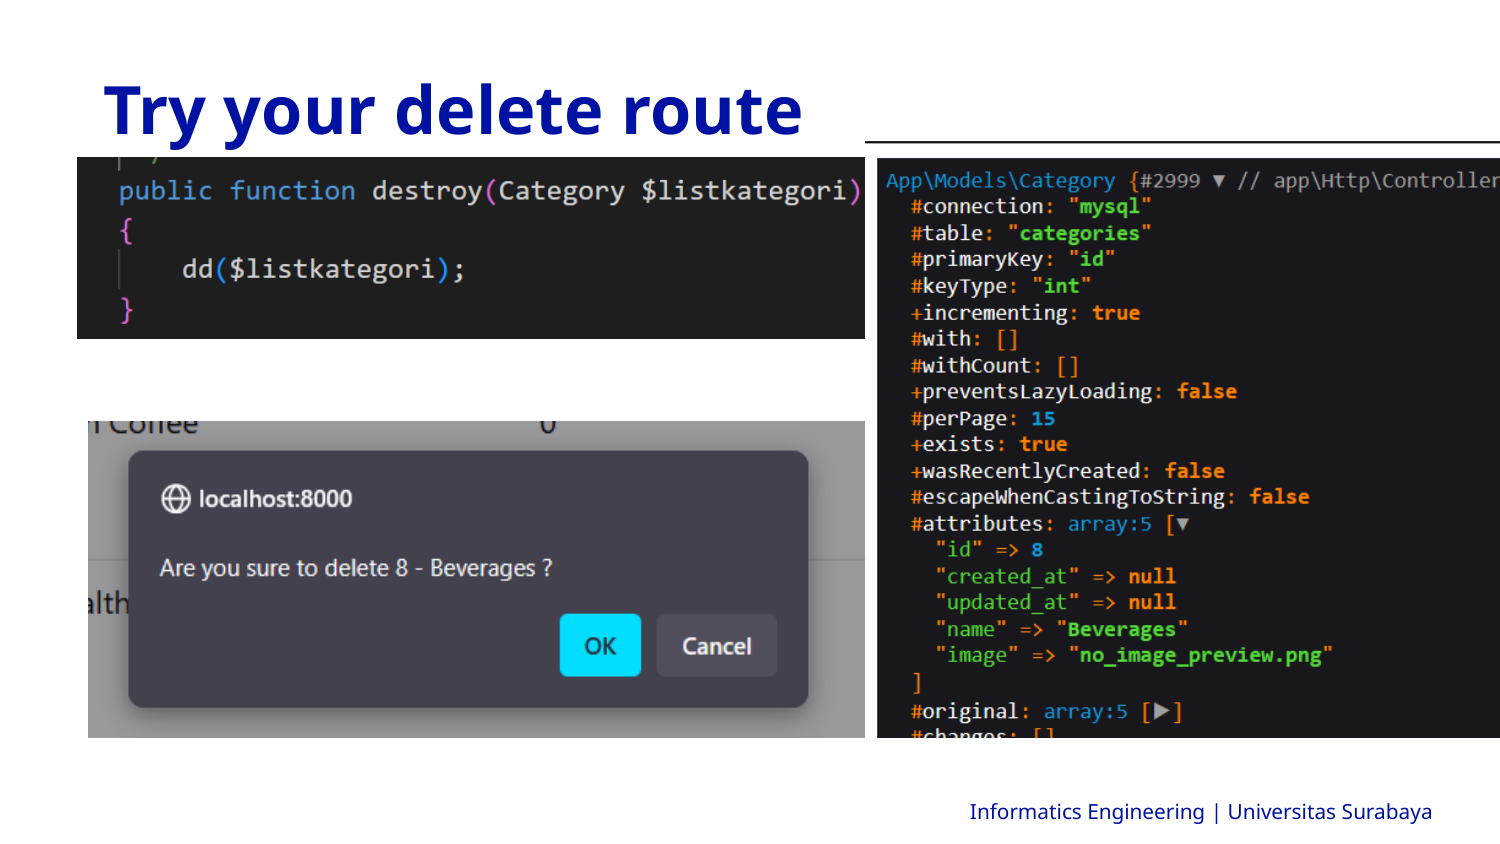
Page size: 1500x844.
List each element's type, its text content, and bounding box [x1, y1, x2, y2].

picture [77, 140, 1500, 738]
text_box Informatics Engineering | Universitas Surabaya [953, 791, 1448, 828]
title Try your delete route [88, 12, 1080, 156]
